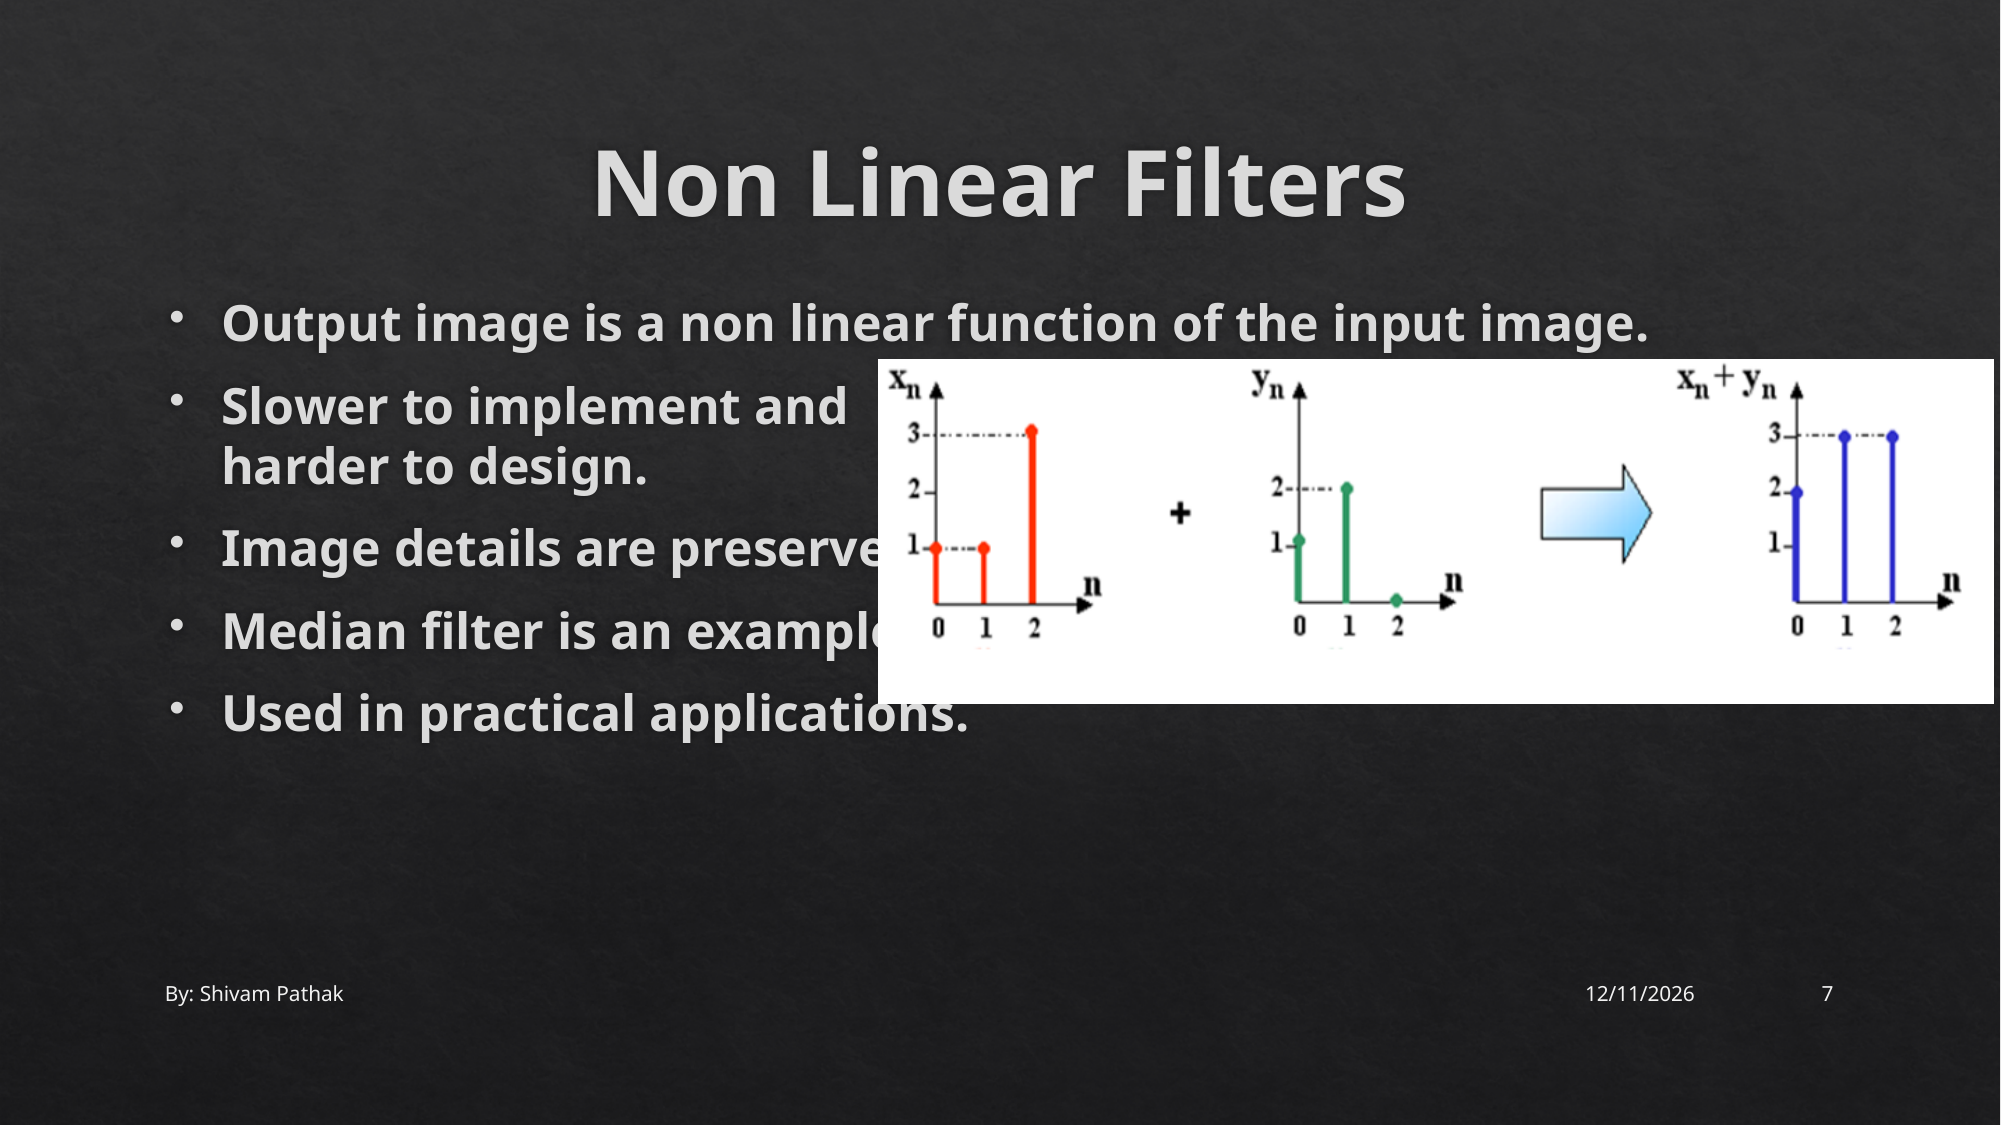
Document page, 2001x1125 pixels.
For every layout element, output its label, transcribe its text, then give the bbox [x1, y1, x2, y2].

footer By: Shivam Pathak [149, 965, 1245, 1025]
picture [878, 359, 1994, 705]
slide_number 7 [1724, 965, 1849, 1025]
title Non Linear Filters [149, 99, 1849, 260]
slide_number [1259, 965, 1710, 1025]
list Output image is a non linear function of the input image. Slower to implement and harder to design. Image details are preserved. Median filter is an example. Used in practical applications. [149, 284, 1849, 950]
